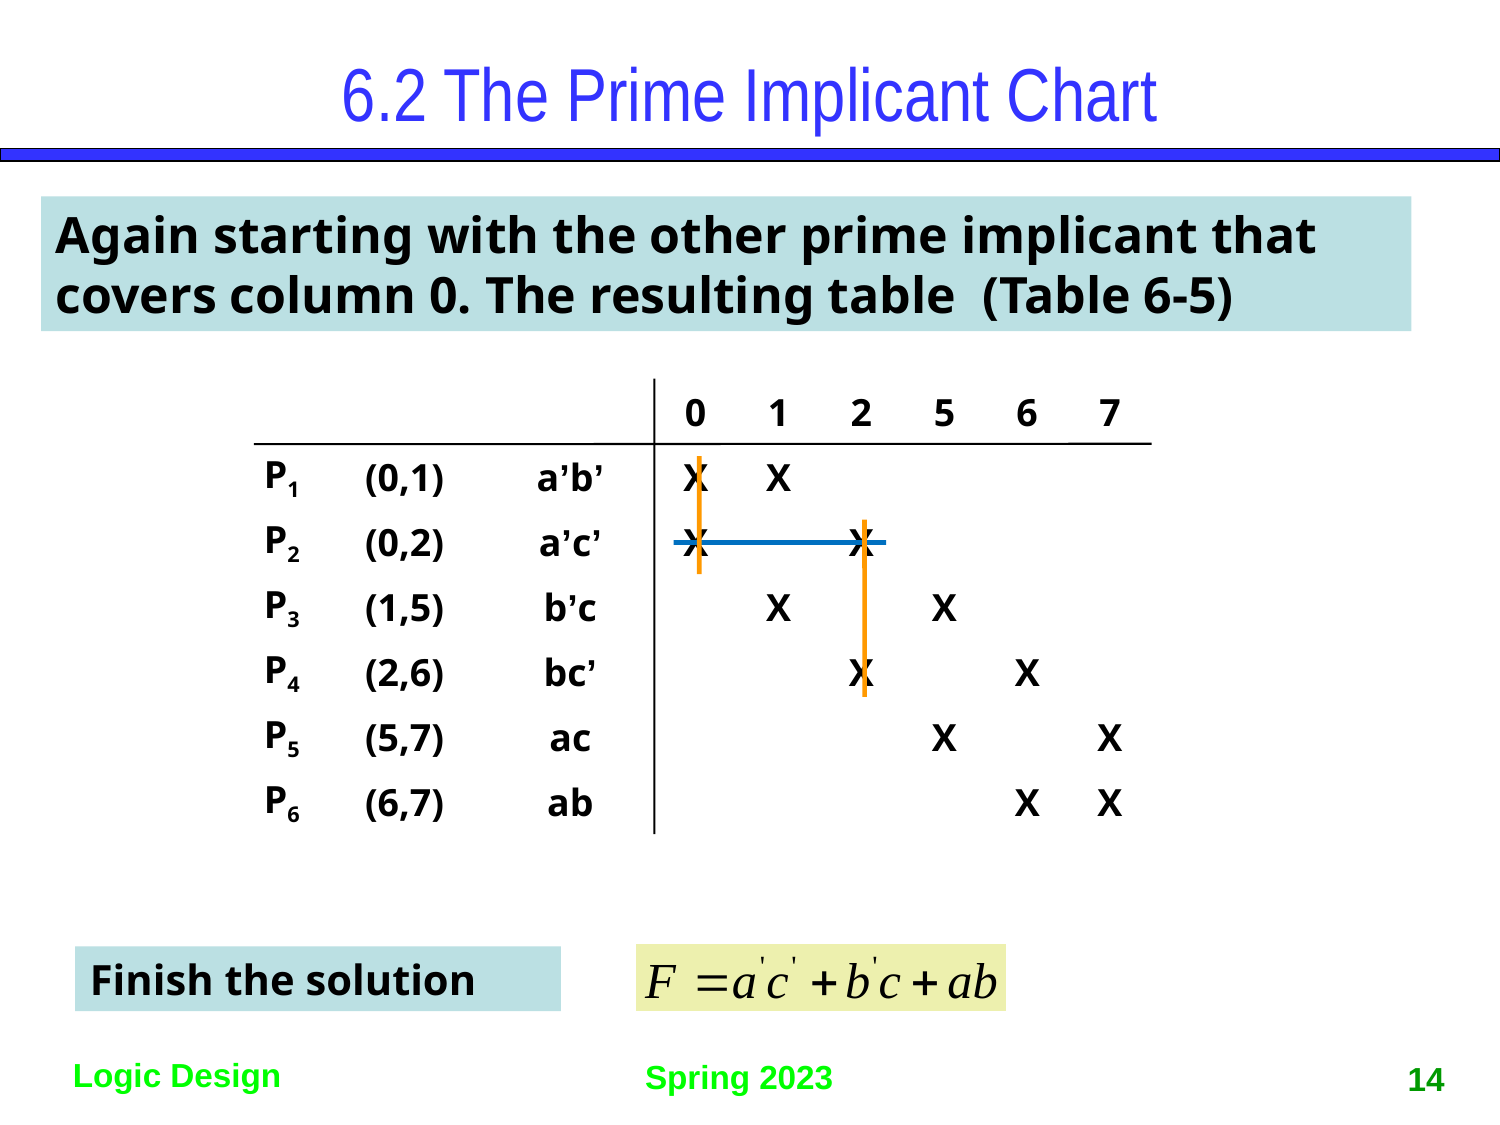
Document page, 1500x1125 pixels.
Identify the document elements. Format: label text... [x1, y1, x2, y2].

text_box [635, 943, 1006, 1012]
slide_number 14 [1369, 1034, 1483, 1107]
text_box Finish the solution [75, 946, 561, 1012]
title 6.2 The Prime Implicant Chart [75, 45, 1425, 138]
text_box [240, 378, 1152, 835]
text_box Again starting with the other prime implicant that covers column 0. The resulting table (Table 6-5) [41, 196, 1412, 332]
